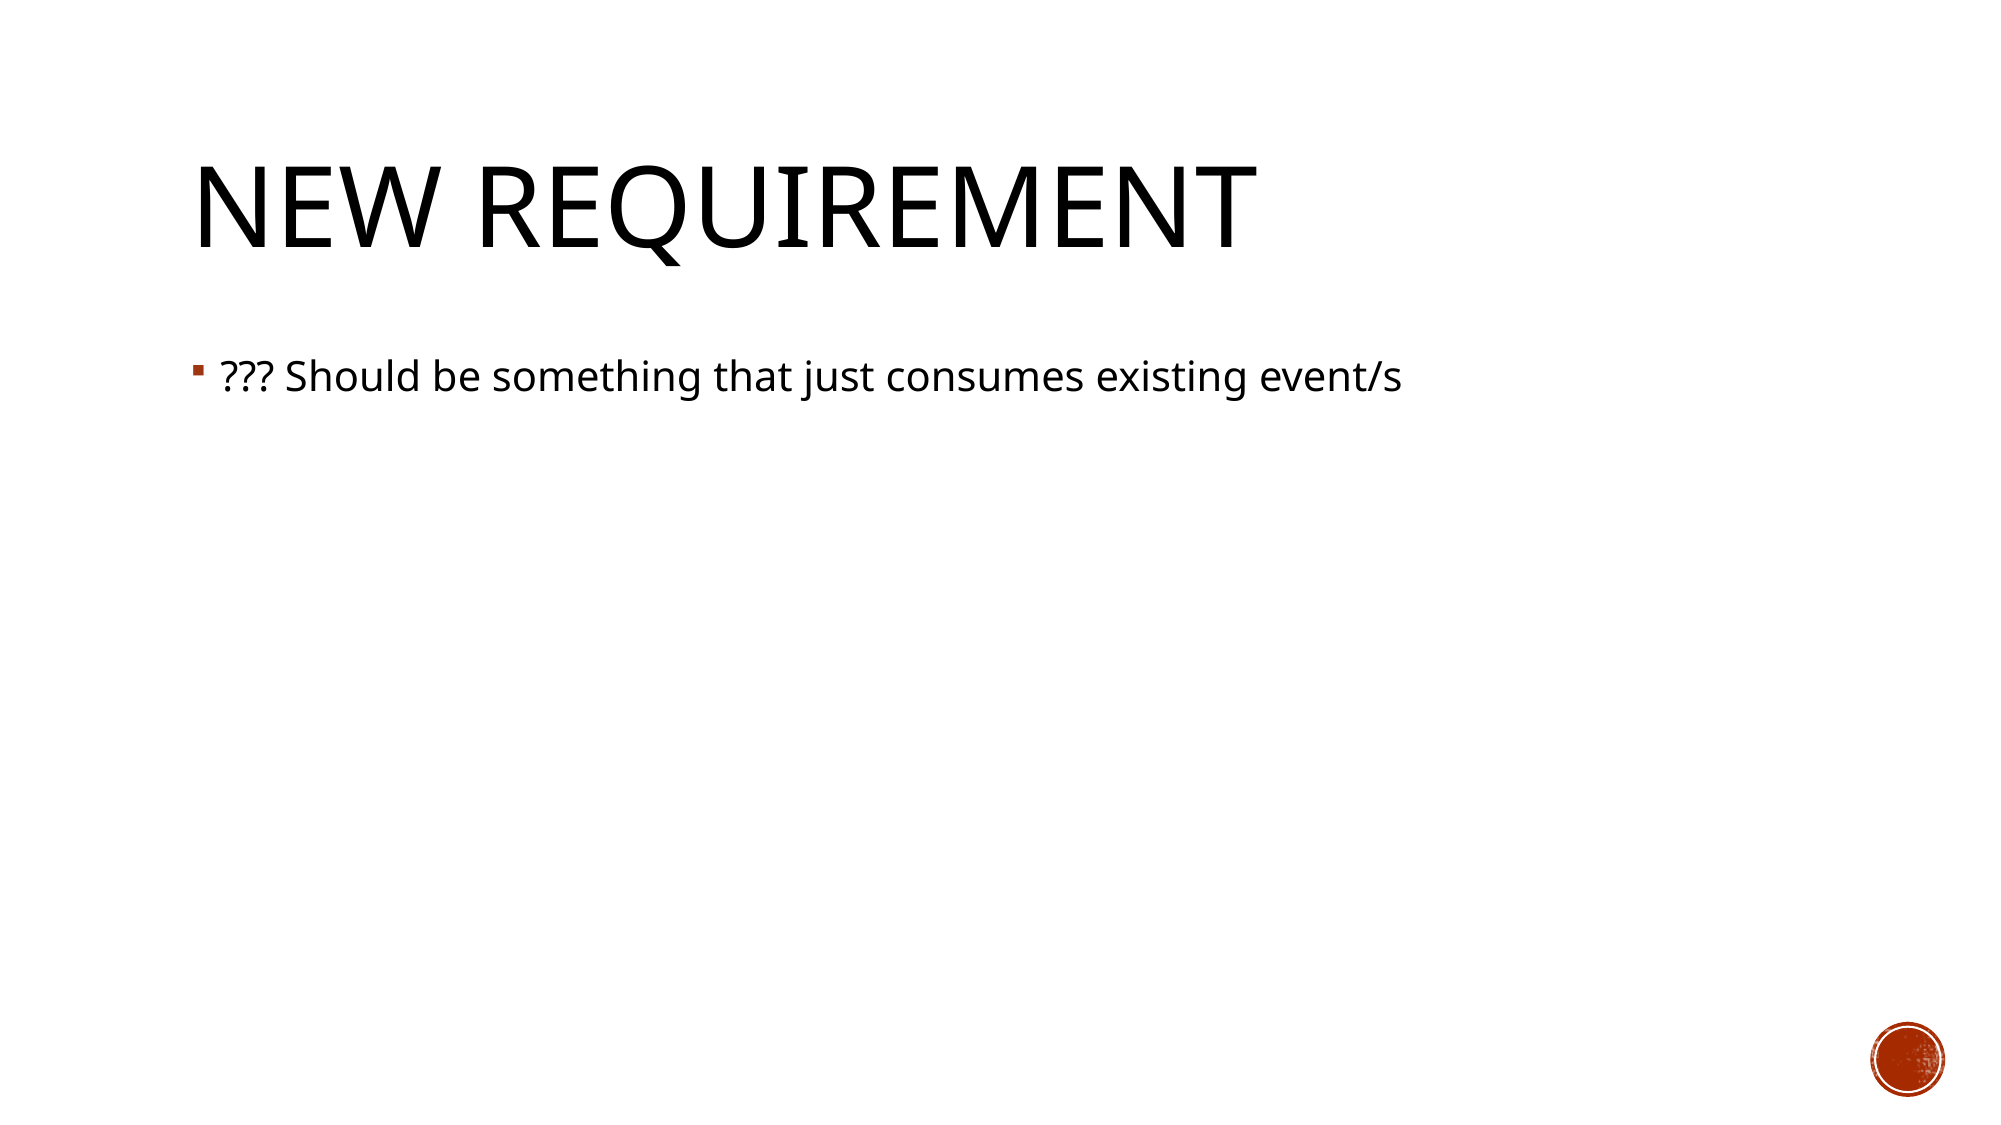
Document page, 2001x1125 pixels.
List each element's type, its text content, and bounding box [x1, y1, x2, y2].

list ??? Should be something that just consumes existing event/s [175, 348, 1826, 1013]
title New requirement [175, 79, 1826, 344]
